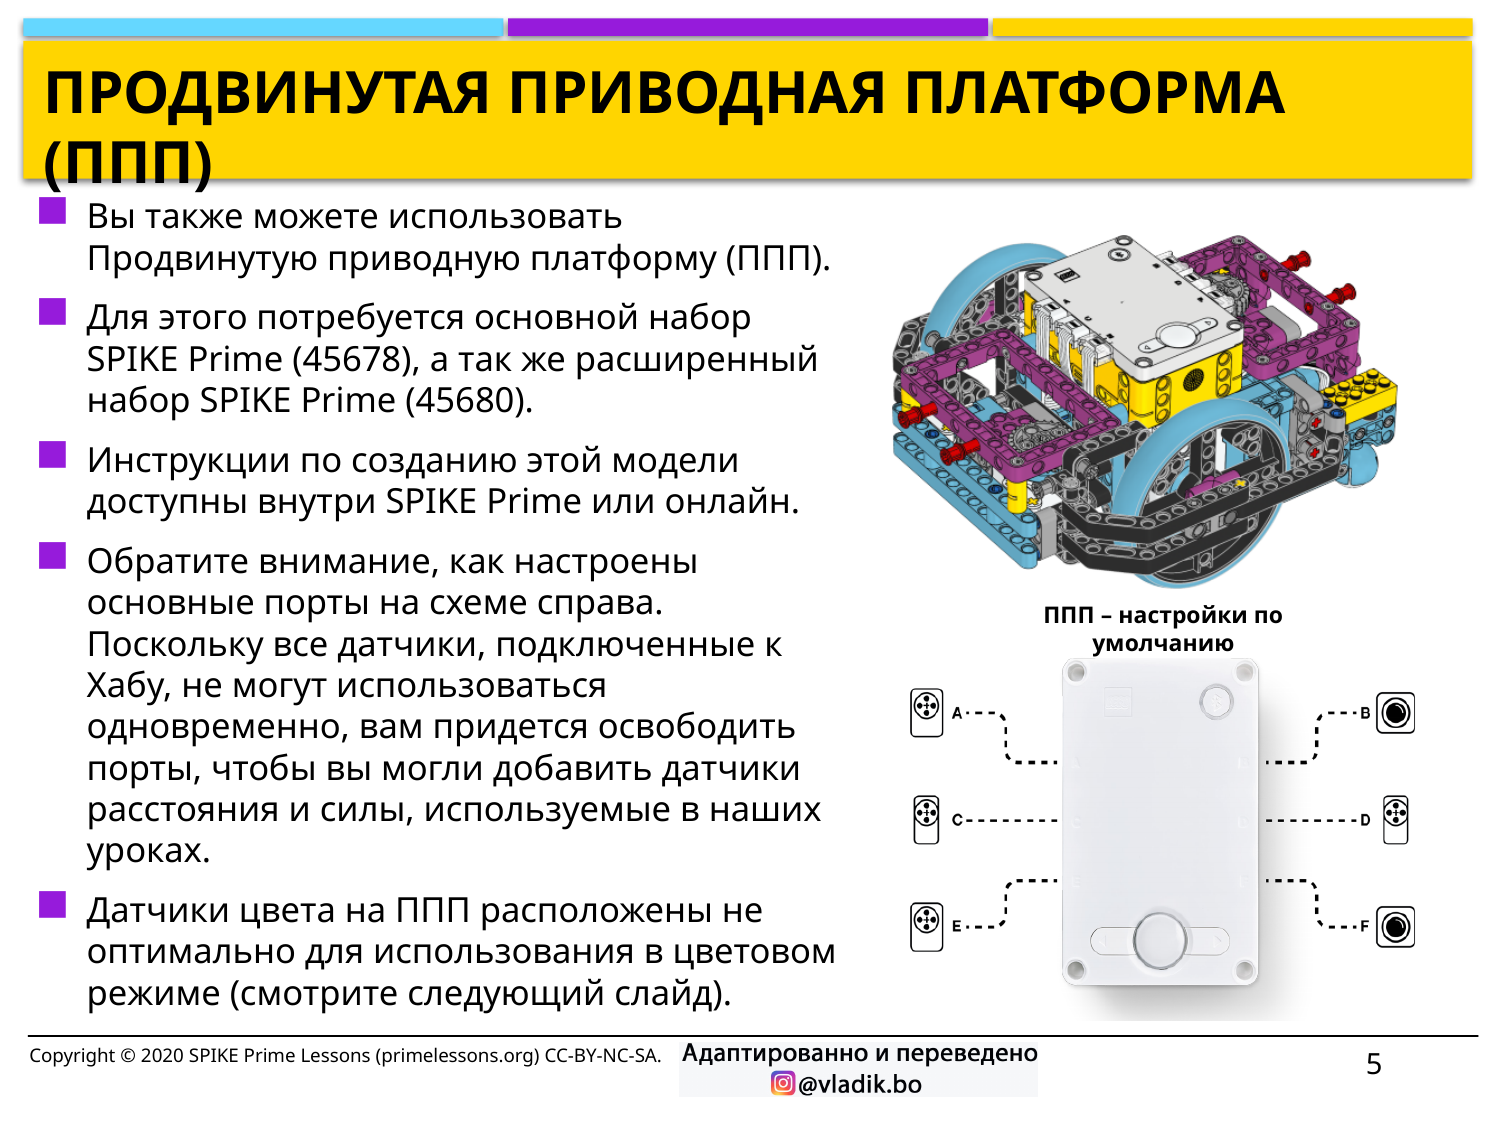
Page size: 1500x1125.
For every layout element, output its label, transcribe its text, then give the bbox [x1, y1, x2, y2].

title Продвинутая приводная платформа (ППП) [28, 48, 1464, 172]
picture [679, 1042, 1039, 1098]
list Вы также можете использовать Продвинутую приводную платформу (ППП). Для этого потребуется основной набор SPIKE Prime (45678), а так же расширенный набор SPIKE Prime (45680). Инструкции по созданию этой модели доступны внутри SPIKE Prime или онлайн. Обратите внимание, как настроены основные порты на схеме справа. Поскольку все датчики, подключенные к Хабу, не могут использоваться одновременно, вам придется освободить порты, чтобы вы могли добавить датчики расстояния и силы, используемые в наших уроках. Датчики цвета на ППП расположены не оптимально для использования в цветовом режиме (смотрите следующий слайд). [25, 187, 857, 1021]
footer Copyright © 2020 SPIKE Prime Lessons (primelessons.org) CC-BY-NC-SA. [14, 1036, 1073, 1097]
picture [870, 205, 1446, 1022]
slide_number 5 [1351, 1037, 1478, 1098]
